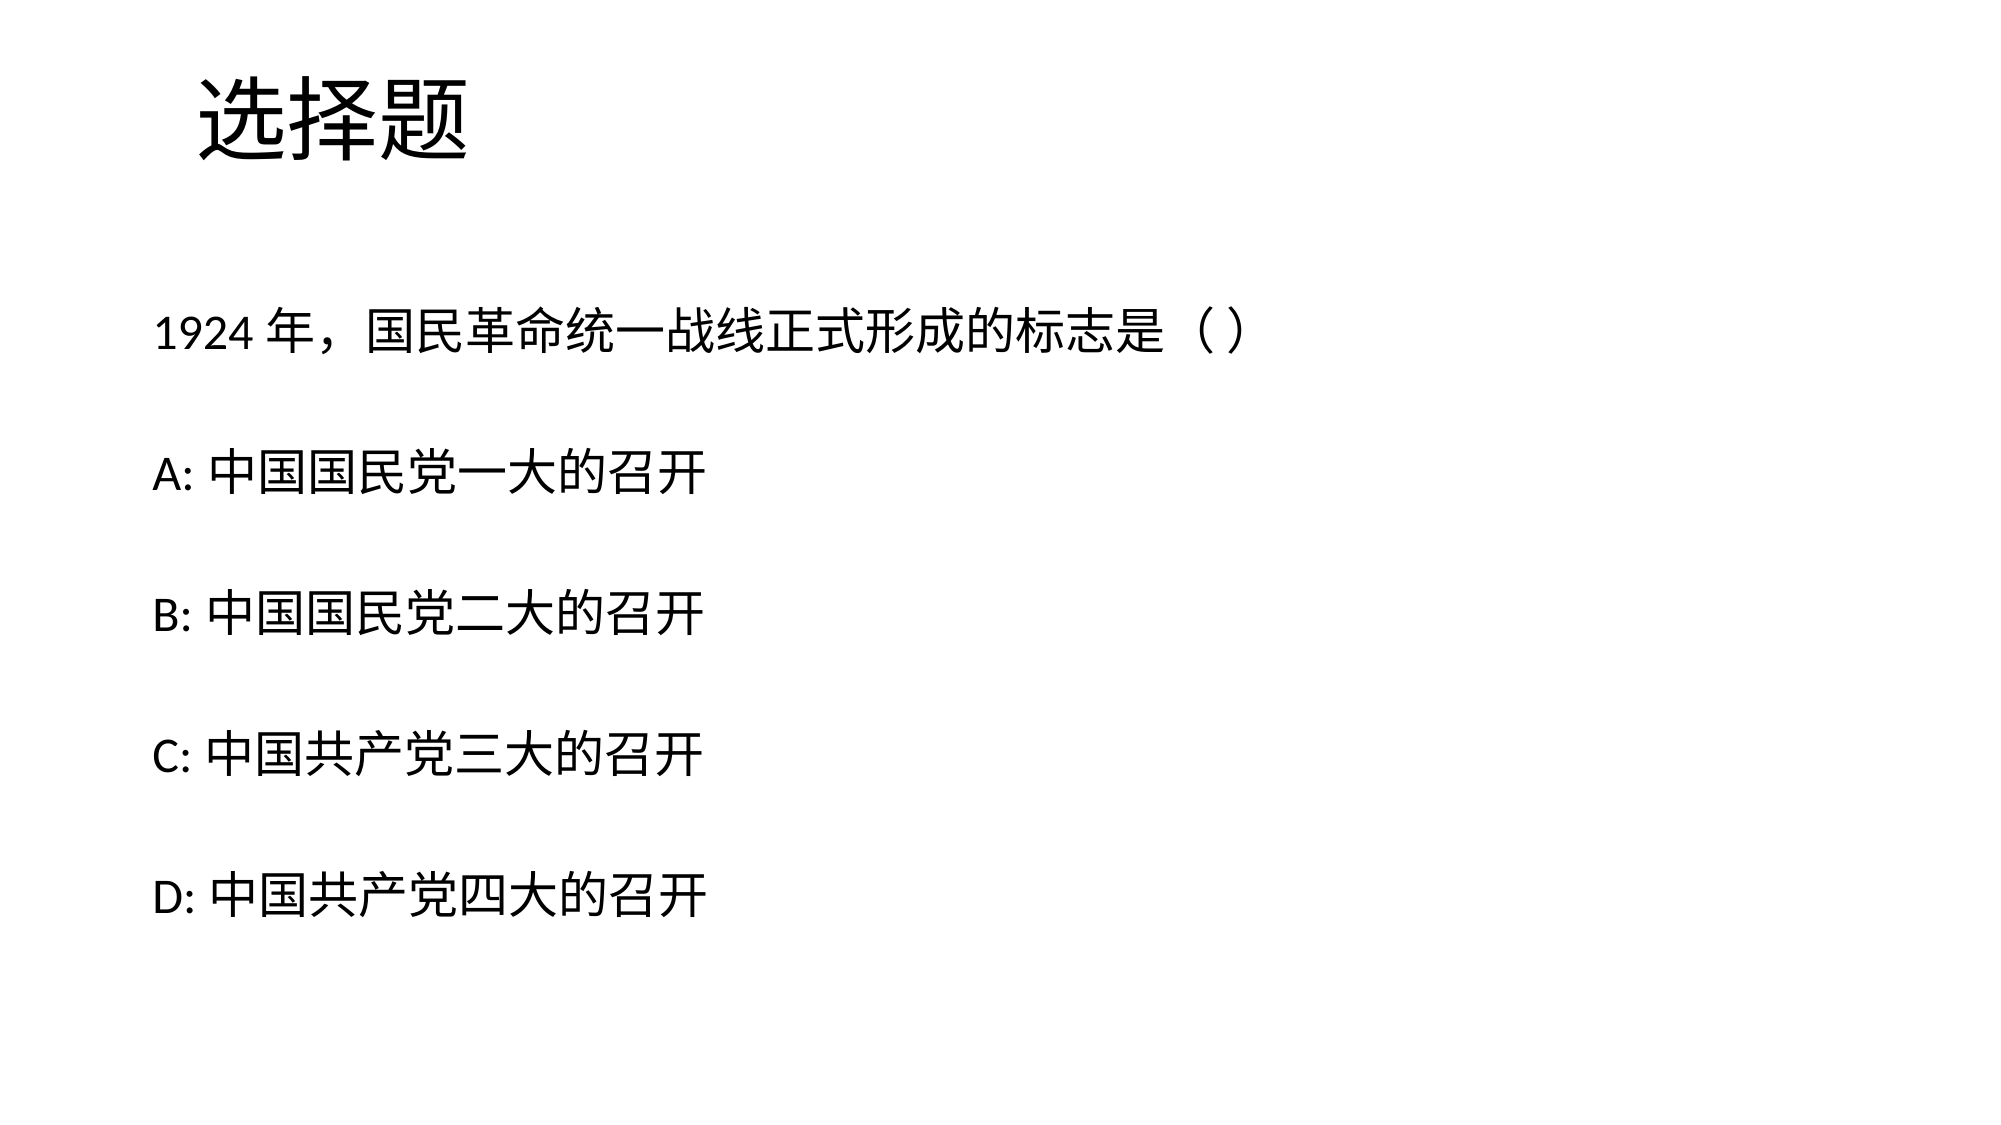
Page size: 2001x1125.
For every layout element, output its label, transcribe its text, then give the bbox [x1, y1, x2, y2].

list 1924年，国民革命统一战线正式形成的标志是（ ） A:中国国民党一大的召开 B:中国国民党二大的召开 C:中国共产党三大的召开 D:中国共产党四大的召开 [137, 232, 1863, 1079]
title 选择题 [137, 14, 1863, 232]
